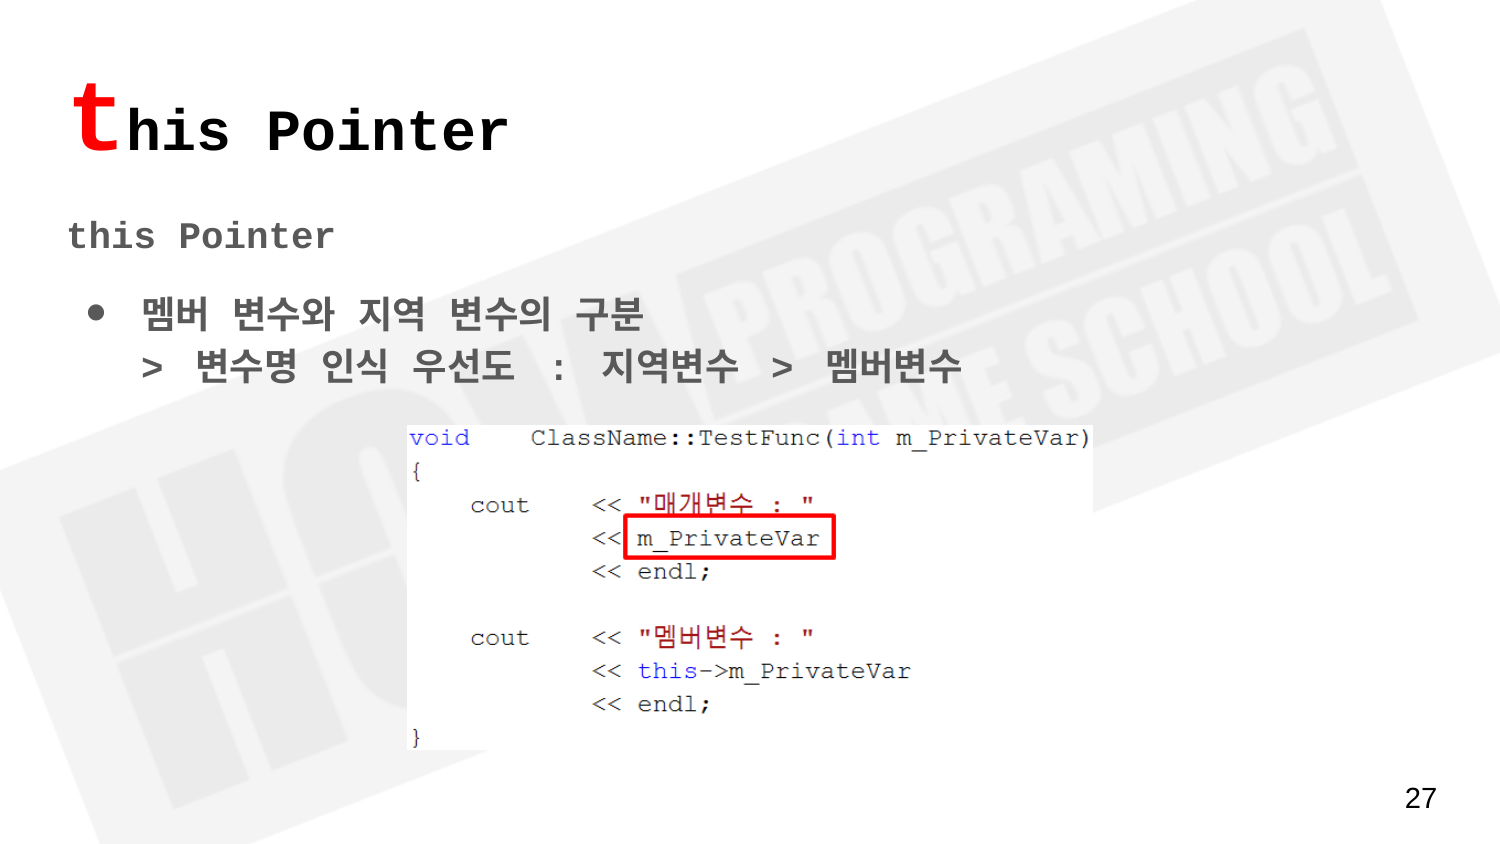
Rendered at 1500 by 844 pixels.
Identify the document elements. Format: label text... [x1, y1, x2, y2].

title this Pointer [51, 35, 1449, 130]
picture [407, 425, 1093, 750]
list this Pointer [51, 189, 1449, 269]
list 멤버 변수와 지역 변수의 구분 > 변수명 인식 우선도 : 지역변수 > 멤버변수 [51, 269, 1449, 750]
slide_number ‹#› [1389, 764, 1480, 830]
